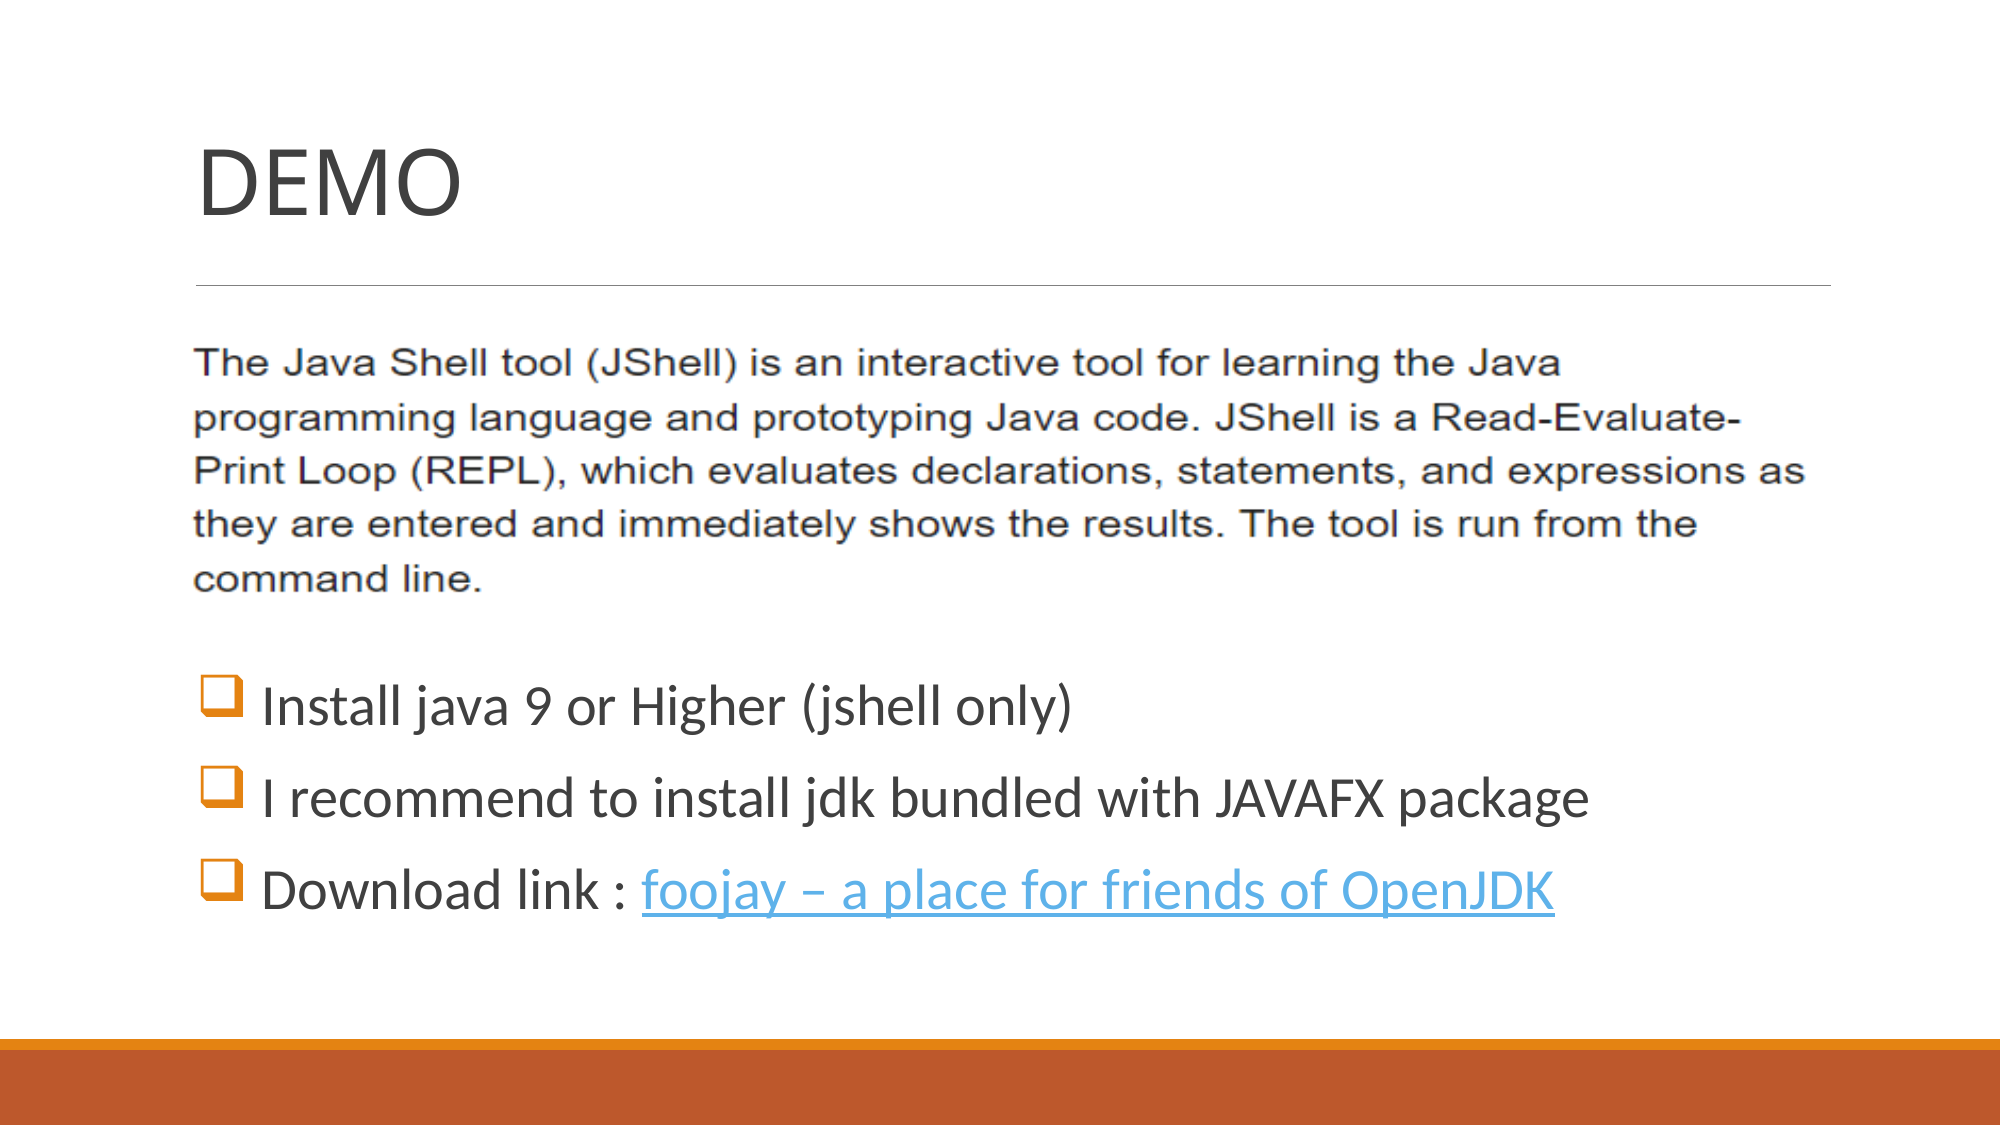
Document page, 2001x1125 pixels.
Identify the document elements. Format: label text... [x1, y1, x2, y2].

picture [156, 300, 1844, 627]
title DEMO [180, 103, 1591, 273]
list Install java 9 or Higher (jshell only) I recommend to install jdk bundled with JAVAFX package Download link : foojay – a place for friends of OpenJDK [196, 637, 1607, 993]
